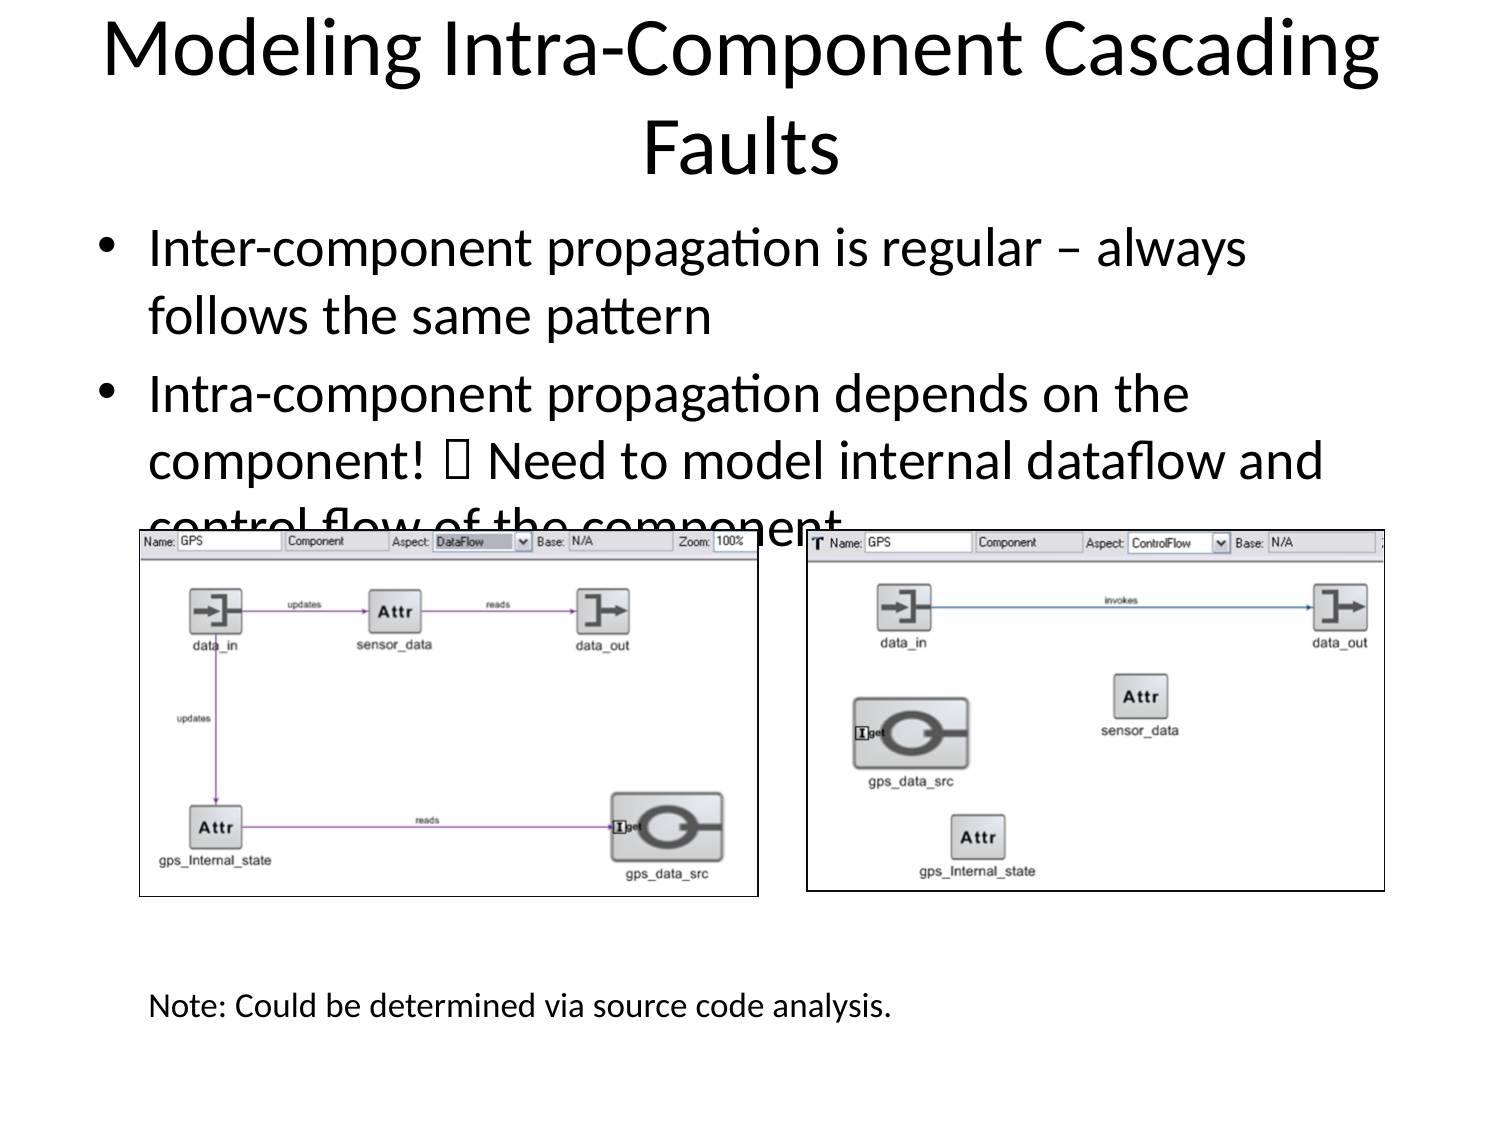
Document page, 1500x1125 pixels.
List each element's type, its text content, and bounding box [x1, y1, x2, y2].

picture [807, 530, 1384, 891]
list Inter-component propagation is regular – always follows the same pattern Intra-component propagation depends on the component!  Need to model internal dataflow and control flow of the component. Note: Could be determined via source code analysis. [82, 203, 1432, 1040]
title Modeling Intra-Component Cascading Faults [66, 10, 1417, 173]
picture [139, 530, 758, 896]
